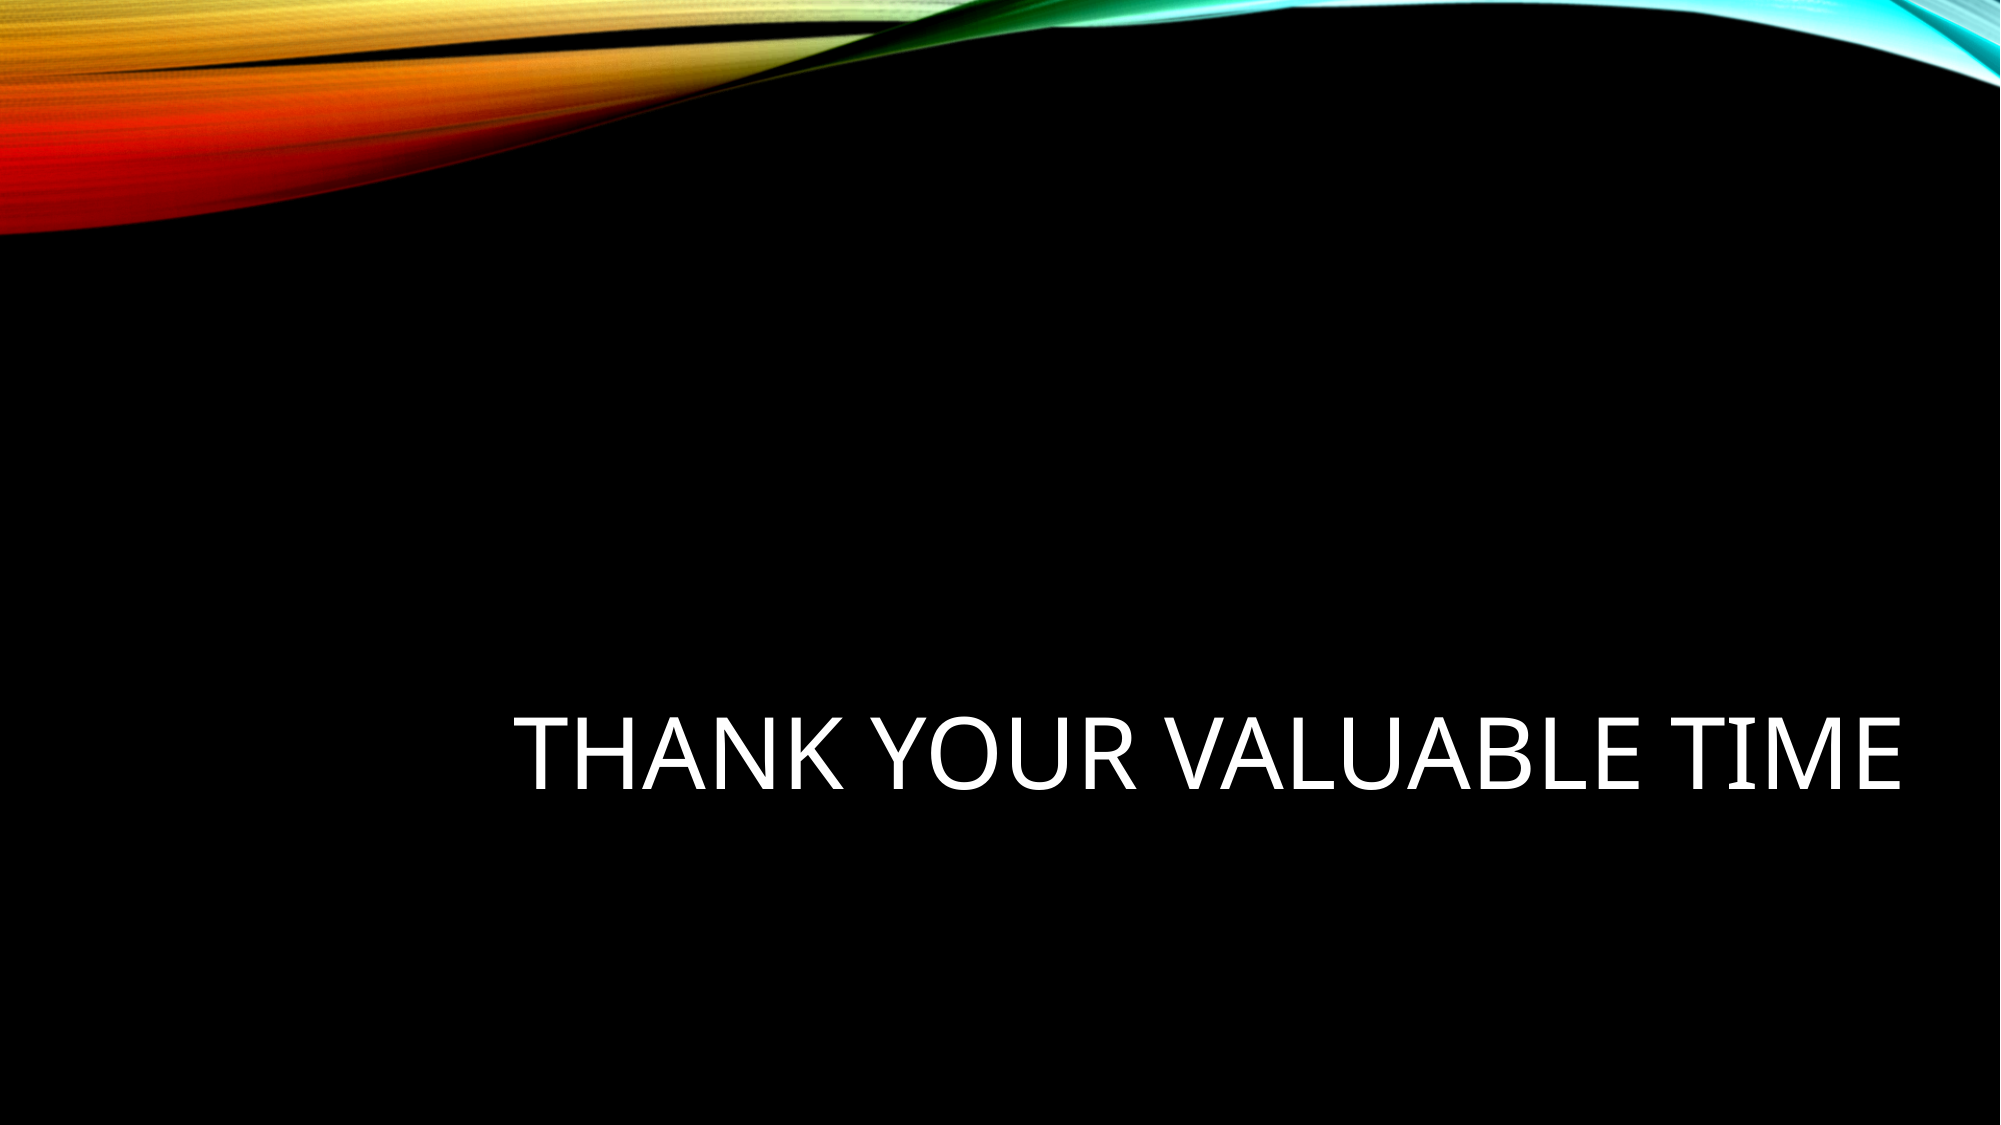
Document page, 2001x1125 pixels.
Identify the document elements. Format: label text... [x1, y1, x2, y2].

title THANK YOUR VALUABLE TIME [0, 428, 1923, 1088]
picture [0, 0, 2000, 237]
